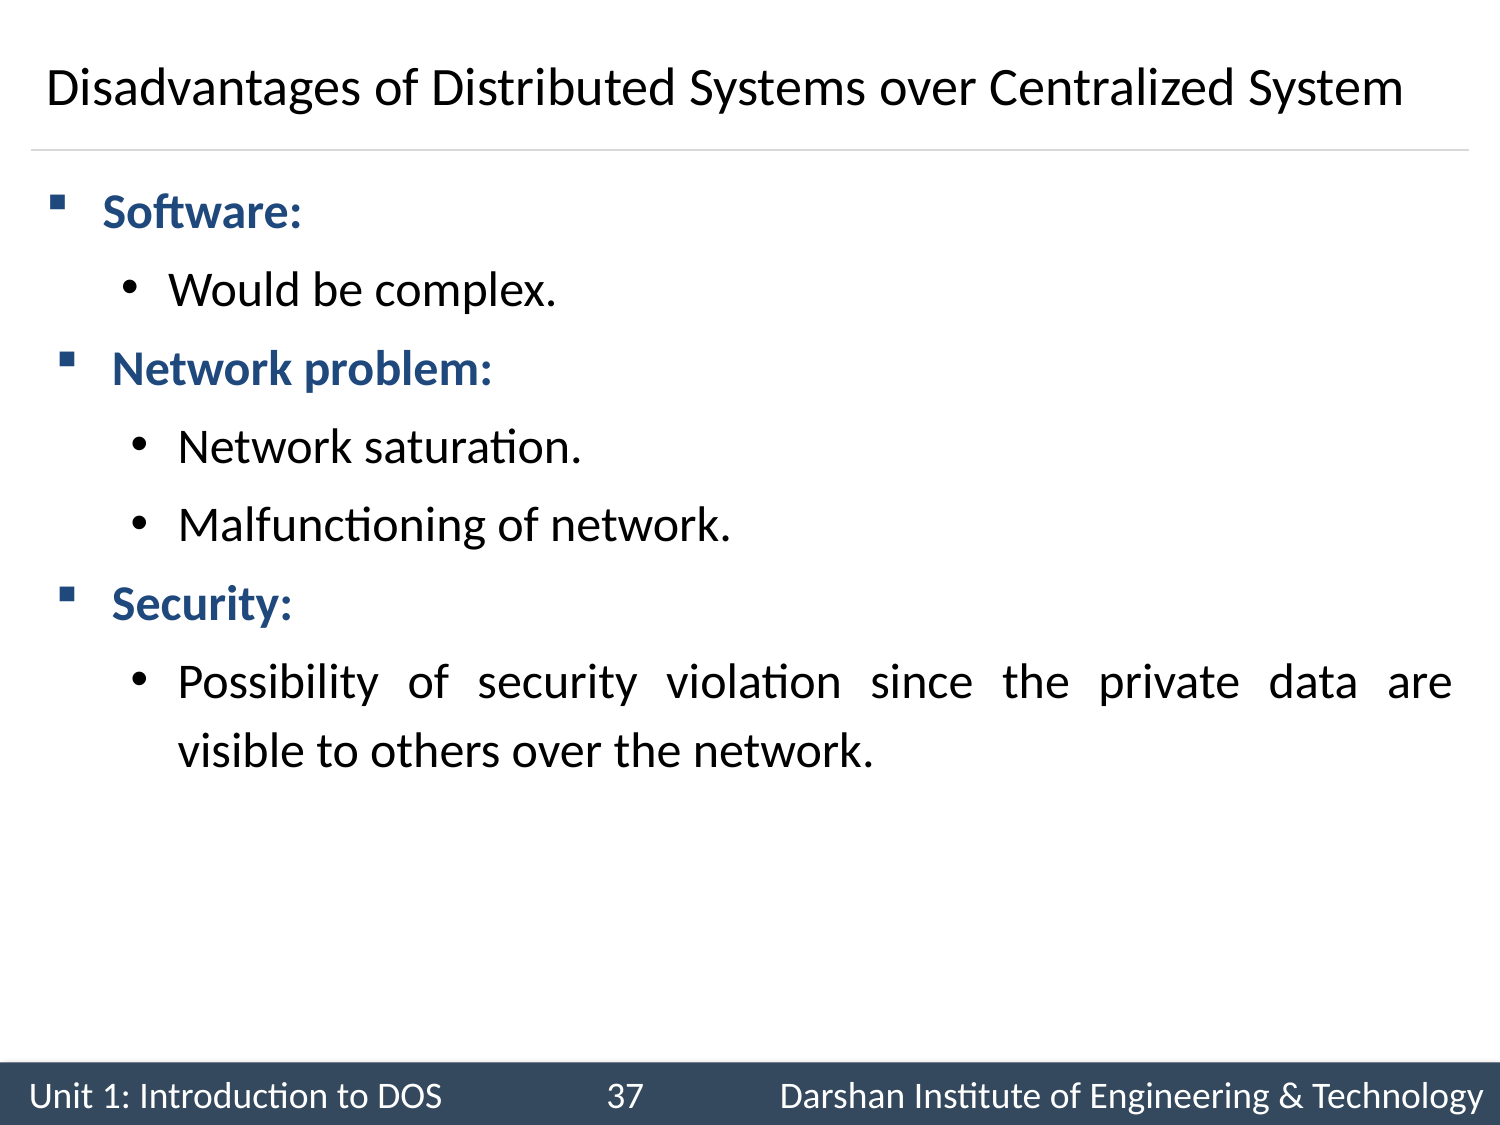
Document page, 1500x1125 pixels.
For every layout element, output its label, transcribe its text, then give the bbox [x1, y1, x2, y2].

title Disadvantages of Distributed Systems over Centralized System [31, 17, 1469, 150]
list Software: Would be complex. Network problem: Network saturation. Malfunctioning of network. Security: Possibility of security violation since the private data are visible to others over the network. [31, 162, 1469, 1038]
